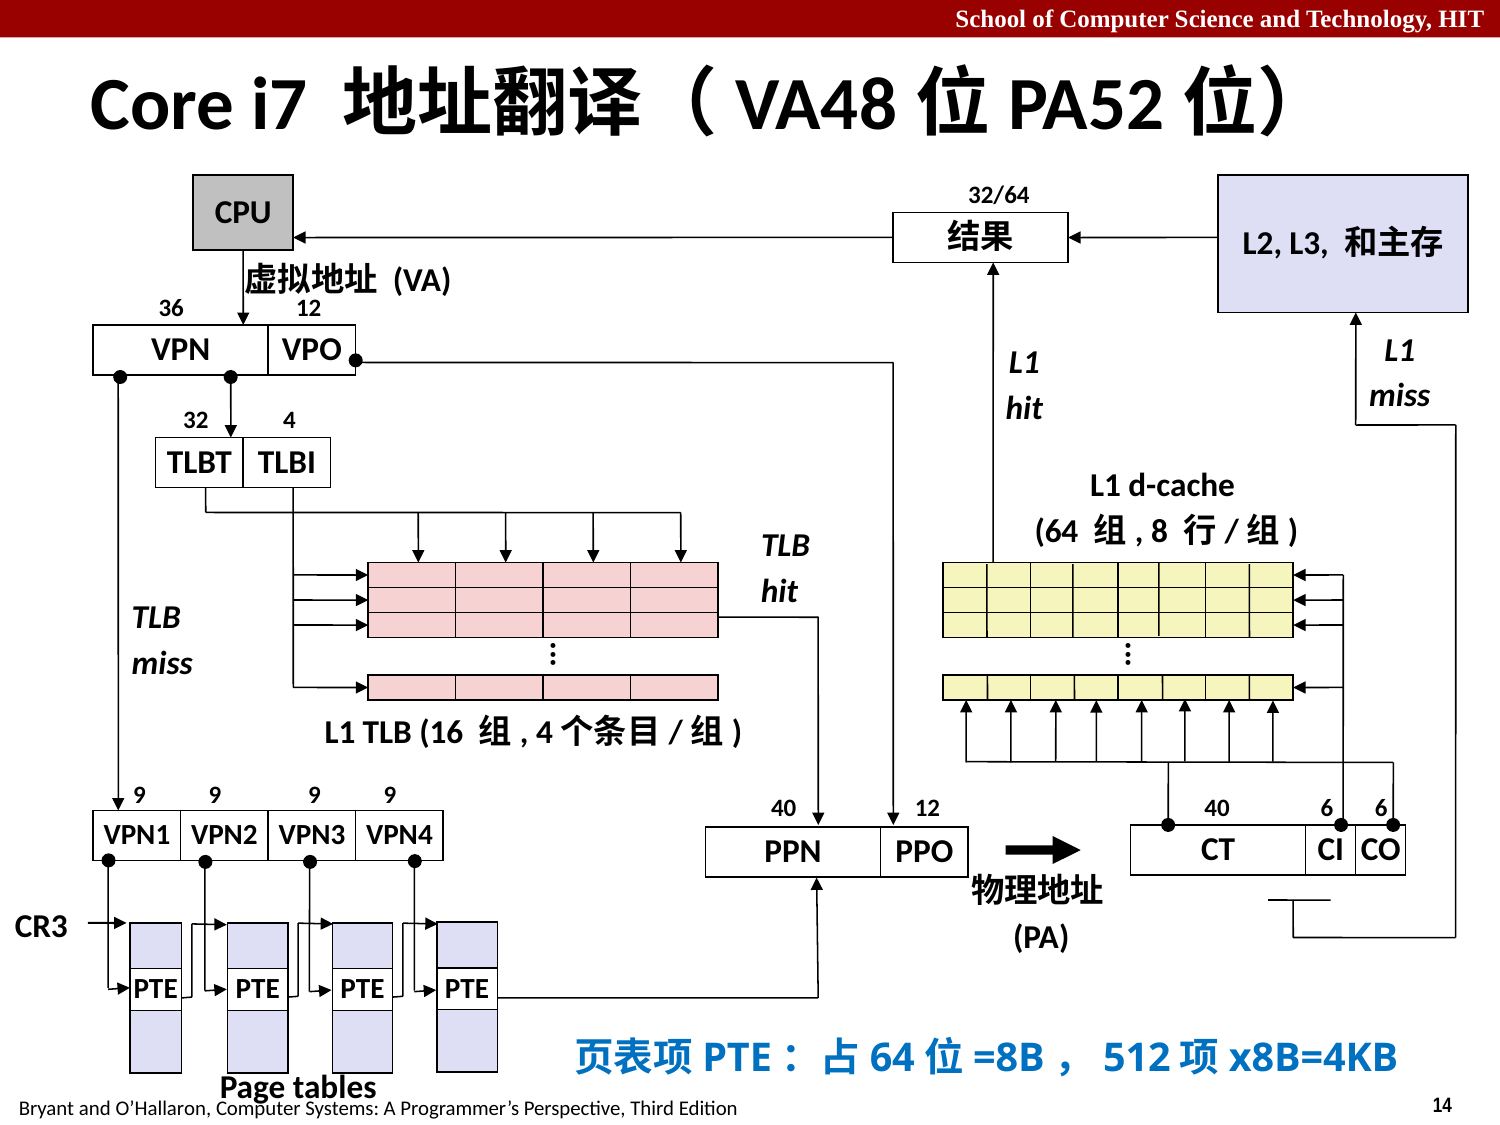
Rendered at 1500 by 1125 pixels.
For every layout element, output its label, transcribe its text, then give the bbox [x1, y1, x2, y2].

text_box [237, 306, 250, 325]
text_box [293, 593, 369, 607]
text_box [1222, 699, 1236, 763]
text_box 32/64 [953, 174, 1045, 217]
text_box [1030, 562, 1118, 587]
text_box [1159, 587, 1205, 612]
text_box 40 [1189, 787, 1245, 829]
text_box [1049, 699, 1062, 762]
text_box [1135, 699, 1148, 763]
text_box [812, 618, 825, 826]
text_box [224, 384, 237, 437]
text_box [543, 587, 630, 612]
text_box [455, 675, 543, 700]
text_box [943, 675, 987, 700]
text_box [438, 922, 498, 967]
text_box [227, 1011, 288, 1073]
text_box [810, 877, 823, 998]
text_box [368, 587, 455, 612]
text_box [181, 923, 228, 999]
text_box [887, 362, 900, 826]
text_box TLB hit [746, 520, 826, 618]
text_box [1159, 562, 1205, 587]
text_box [943, 587, 986, 612]
text_box [412, 512, 425, 563]
text_box [1118, 612, 1158, 633]
text_box L1 d-cache (64 组, 8 行/组) [938, 460, 1394, 557]
text_box [368, 675, 455, 700]
text_box [293, 681, 369, 694]
text_box 36 [143, 287, 200, 329]
text_box [108, 982, 130, 995]
text_box PPN [705, 826, 880, 877]
text_box [1073, 587, 1118, 612]
text_box [1161, 818, 1175, 832]
title Core i7 地址翻译（VA48位PA52位） [58, 37, 1361, 163]
text_box 4 [268, 399, 311, 442]
text_box [408, 854, 422, 868]
text_box VPO [268, 324, 356, 375]
text_box [129, 1011, 182, 1073]
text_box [392, 922, 438, 998]
text_box [368, 612, 455, 638]
text_box [1386, 818, 1400, 832]
text_box [334, 922, 391, 968]
text_box [293, 231, 894, 244]
text_box [303, 855, 317, 869]
text_box L1 miss [1354, 324, 1446, 422]
text_box 页表项PTE：占64位=8B，512项x8B=4KB [559, 1024, 1455, 1087]
text_box [1266, 700, 1280, 762]
text_box [1159, 612, 1205, 638]
text_box [1293, 568, 1344, 582]
text_box [293, 568, 369, 582]
text_box [987, 262, 1000, 337]
text_box L2, L3, 和主存 [1218, 174, 1469, 313]
text_box [224, 370, 237, 384]
text_box [987, 587, 1030, 612]
text_box 12 [900, 787, 956, 829]
text_box [1250, 587, 1294, 612]
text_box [287, 922, 334, 998]
text_box CT [1130, 825, 1305, 875]
text_box [87, 916, 127, 930]
text_box PTE [437, 967, 498, 1010]
text_box [1075, 675, 1118, 700]
text_box CR3 [0, 901, 88, 953]
text_box 物理地址 (PA) [956, 866, 1127, 963]
text_box [1250, 612, 1294, 638]
text_box [630, 675, 719, 700]
text_box PTE [227, 968, 288, 1011]
text_box [455, 562, 543, 587]
text_box [1178, 698, 1192, 762]
text_box [455, 587, 543, 612]
text_box VPN1 [93, 810, 180, 861]
text_box [437, 1010, 498, 1073]
text_box [113, 370, 127, 384]
text_box 9 [193, 774, 237, 817]
text_box [199, 855, 212, 869]
text_box [1205, 675, 1249, 700]
text_box [1205, 562, 1294, 587]
text_box CPU [193, 174, 294, 250]
text_box VPN3 [268, 810, 355, 861]
text_box [988, 675, 1030, 700]
text_box 结果 [893, 212, 1069, 263]
text_box [543, 675, 630, 700]
text_box 6 [1359, 787, 1403, 829]
text_box PPO [880, 826, 969, 877]
text_box 9 [368, 774, 412, 817]
text_box [1293, 681, 1344, 694]
text_box [1005, 843, 1081, 857]
text_box [129, 922, 182, 968]
text_box VPN4 [355, 810, 444, 861]
text_box [1073, 612, 1118, 638]
text_box Page tables [205, 1062, 392, 1113]
text_box [630, 562, 719, 587]
text_box [960, 699, 973, 763]
text_box VPN2 [180, 810, 268, 861]
text_box [1205, 587, 1249, 612]
text_box [293, 618, 369, 632]
text_box [630, 612, 719, 638]
text_box CI [1305, 825, 1356, 875]
text_box [1030, 675, 1074, 700]
text_box [1205, 612, 1249, 638]
text_box [1250, 675, 1294, 700]
text_box [543, 562, 630, 587]
text_box [630, 587, 719, 612]
text_box 虚拟地址 (VA) [229, 251, 467, 306]
text_box [1118, 587, 1158, 612]
text_box TLBI [243, 437, 331, 488]
text_box [1293, 618, 1344, 632]
text_box [227, 922, 286, 968]
text_box 12 [281, 306, 337, 329]
text_box [1030, 612, 1072, 638]
text_box 32 [168, 399, 224, 442]
text_box 9 [118, 774, 161, 817]
text_box [102, 854, 115, 867]
text_box [1163, 675, 1205, 700]
text_box [1349, 312, 1362, 325]
text_box TLBT [155, 437, 243, 488]
text_box [332, 1011, 393, 1073]
text_box [499, 512, 512, 563]
text_box [112, 798, 118, 810]
text_box [943, 612, 986, 638]
text_box [368, 562, 455, 587]
text_box CO [1356, 825, 1406, 875]
text_box ... [527, 633, 595, 676]
text_box VPN [93, 324, 268, 375]
text_box [455, 612, 543, 638]
text_box [1293, 593, 1344, 607]
text_box [543, 612, 630, 638]
text_box PTE [129, 968, 182, 1011]
text_box L1 hit [990, 337, 1058, 434]
text_box [674, 512, 687, 563]
text_box 6 [1305, 787, 1349, 829]
text_box [1090, 700, 1103, 762]
text_box TLB miss [116, 592, 208, 689]
text_box [943, 562, 1030, 587]
text_box [349, 354, 362, 367]
text_box [1004, 699, 1018, 763]
text_box PTE [332, 968, 393, 1011]
text_box [1030, 587, 1072, 612]
text_box [1118, 562, 1158, 587]
text_box 9 [293, 774, 336, 817]
text_box ... [1102, 633, 1170, 676]
text_box [987, 612, 1030, 638]
text_box L1 TLB (16 组, 4个条目/组) [280, 707, 786, 758]
text_box [587, 512, 600, 563]
text_box [1118, 676, 1162, 700]
text_box [1068, 231, 1219, 244]
text_box 40 [756, 787, 812, 829]
text_box [1334, 818, 1348, 832]
